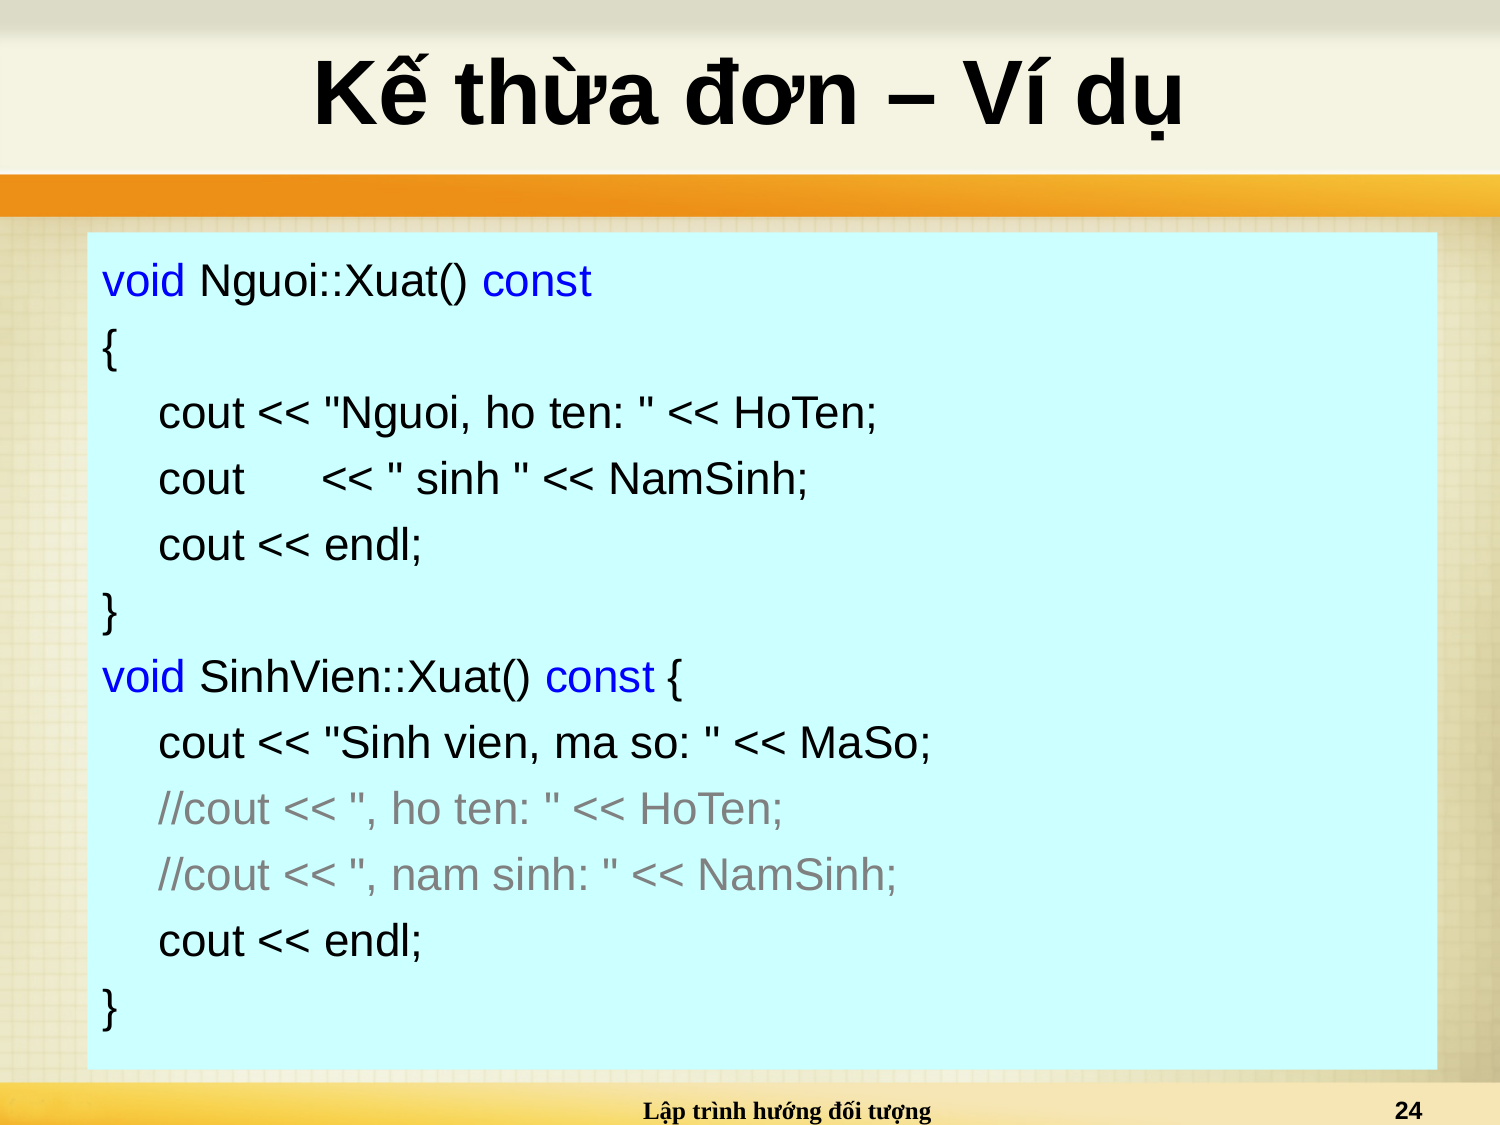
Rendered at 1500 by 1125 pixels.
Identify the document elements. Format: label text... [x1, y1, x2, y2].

text_box void Nguoi::Xuat() const { cout << "Nguoi, ho ten: " << HoTen; cout << " sinh " << NamSinh; cout << endl; } void SinhVien::Xuat() const { cout << "Sinh vien, ma so: " << MaSo; //cout << ", ho ten: " << HoTen; //cout << ", nam sinh: " << NamSinh; cout << endl; } [87, 232, 1438, 1070]
slide_number 24 [1087, 1087, 1438, 1125]
picture [0, 175, 1500, 1125]
footer Lập trình hướng đối tượng [549, 1087, 1025, 1125]
title Kế thừa đơn – Ví dụ [0, 0, 1500, 175]
